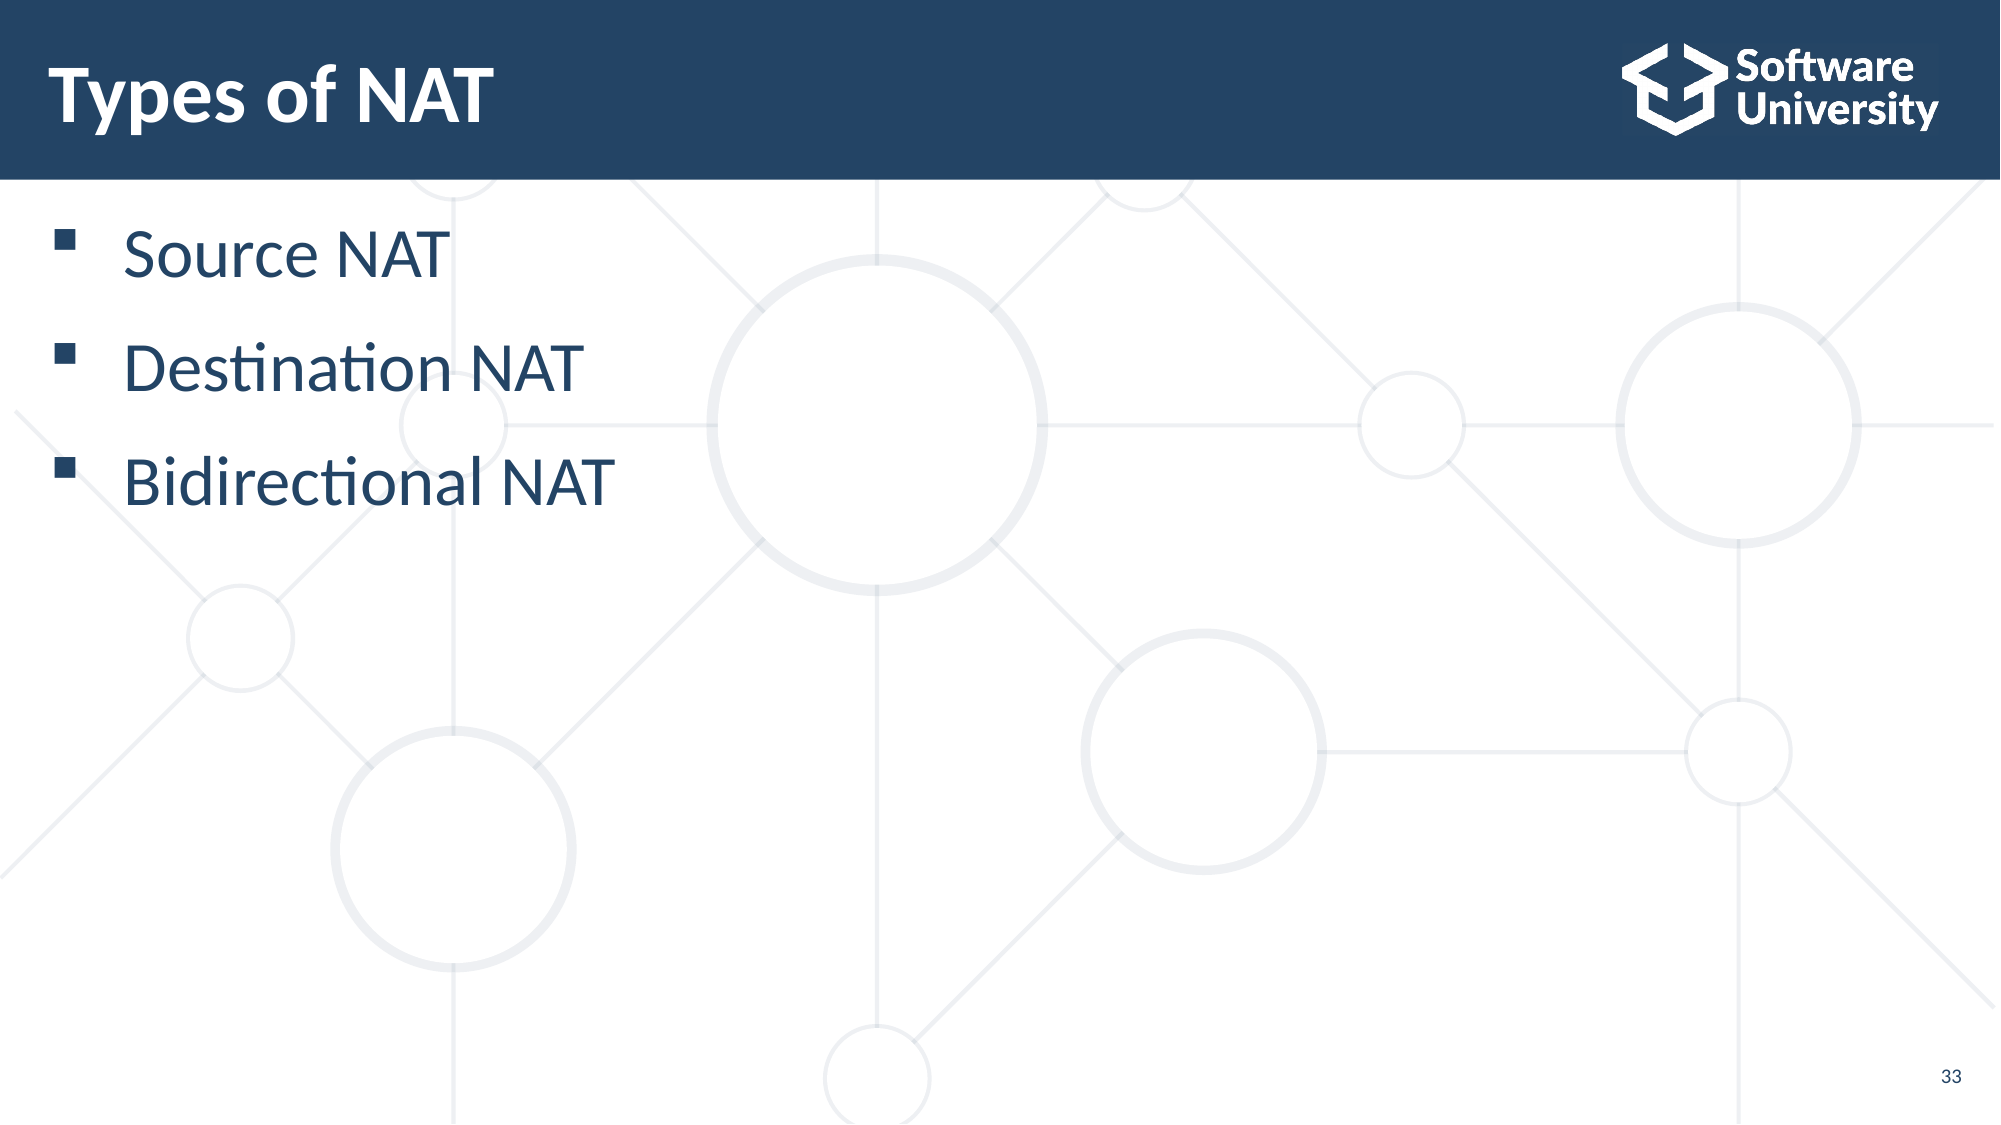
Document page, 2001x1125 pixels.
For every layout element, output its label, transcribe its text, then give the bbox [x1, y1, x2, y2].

list Source NAT Destination NAT Bidirectional NAT [31, 196, 1970, 1050]
slide_number 33 [1897, 1049, 1968, 1101]
picture [1622, 43, 1939, 136]
title Types of NAT [31, 16, 1591, 162]
